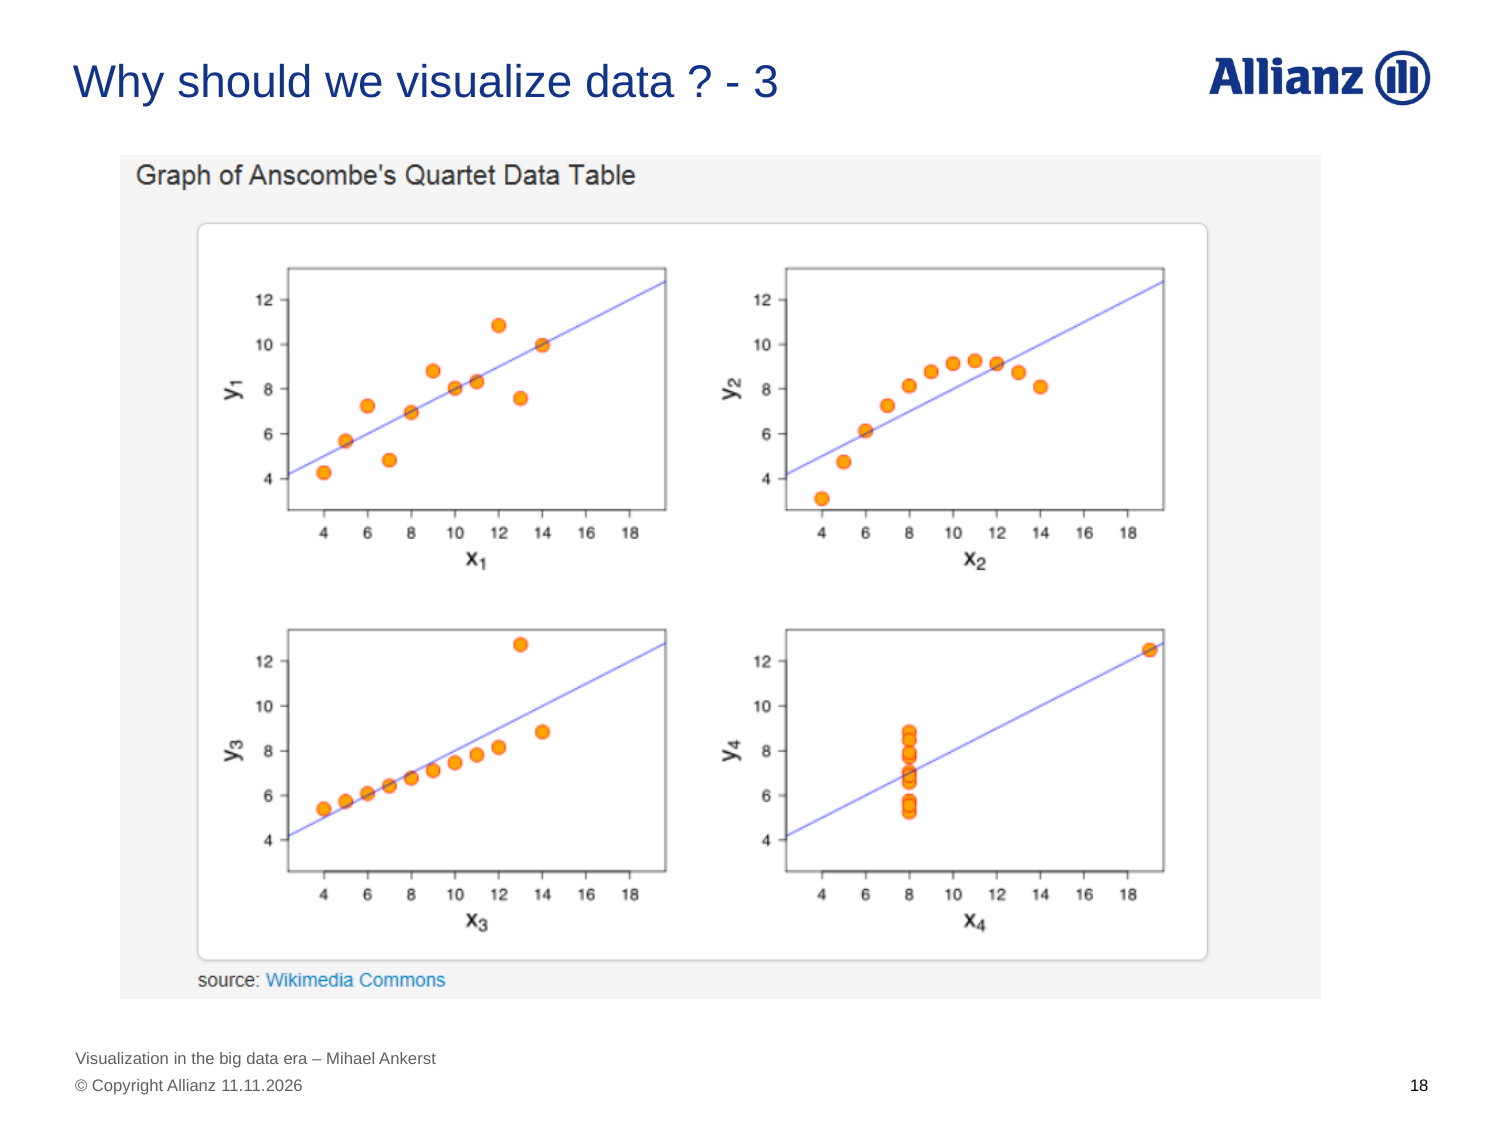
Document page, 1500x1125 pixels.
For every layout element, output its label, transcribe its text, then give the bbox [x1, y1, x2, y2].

slide_number 18 [1295, 1064, 1444, 1103]
picture [120, 155, 1321, 1000]
footer Visualization in the big data era – Mihael Ankerst [60, 1040, 1296, 1079]
title Why should we visualize data ? - 3 [72, 51, 1186, 108]
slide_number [75, 1079, 1293, 1095]
picture [1205, 47, 1433, 108]
